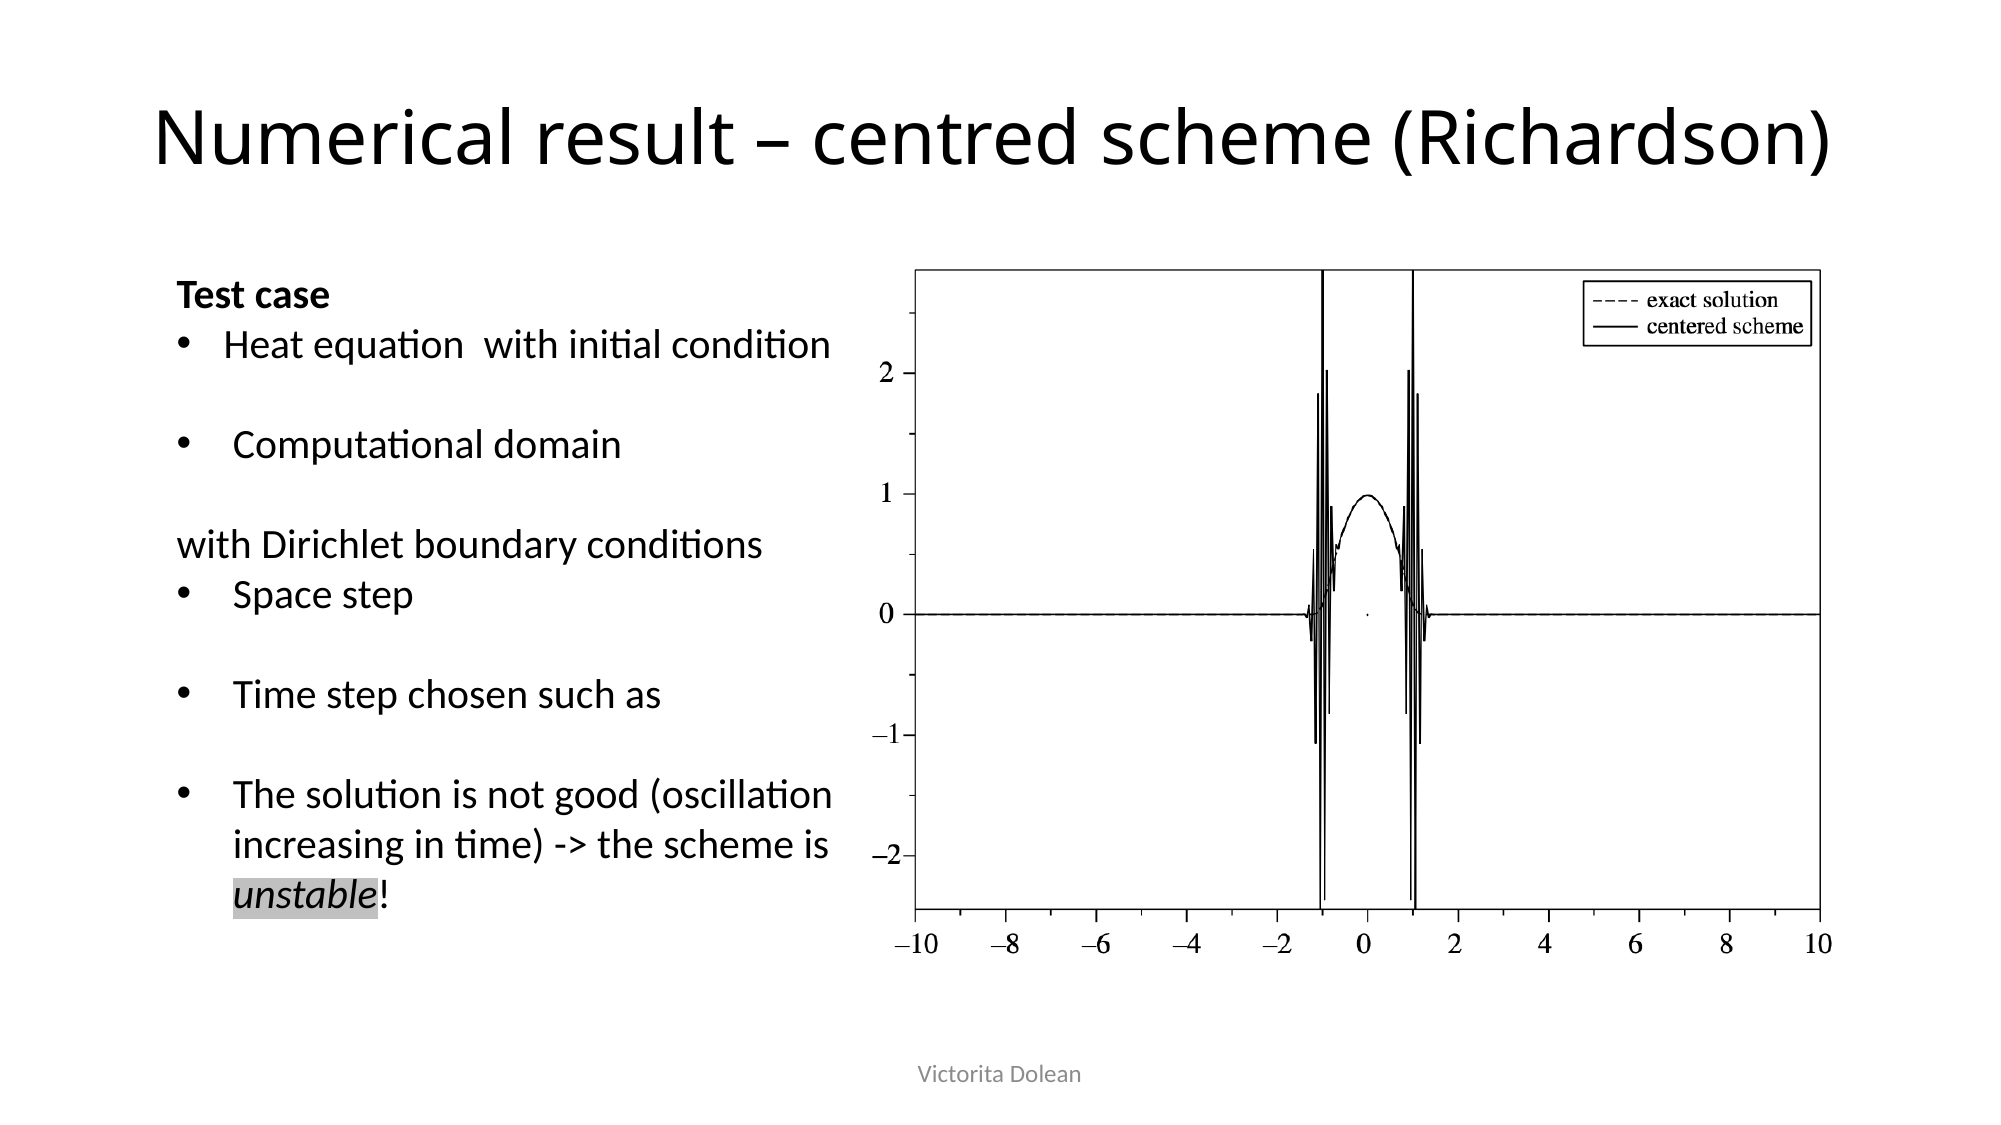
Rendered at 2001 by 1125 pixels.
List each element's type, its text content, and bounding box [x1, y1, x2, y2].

footer Victorita Dolean [662, 1042, 1338, 1103]
title Numerical result – centred scheme (Richardson) [137, 59, 1863, 222]
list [856, 237, 1863, 984]
